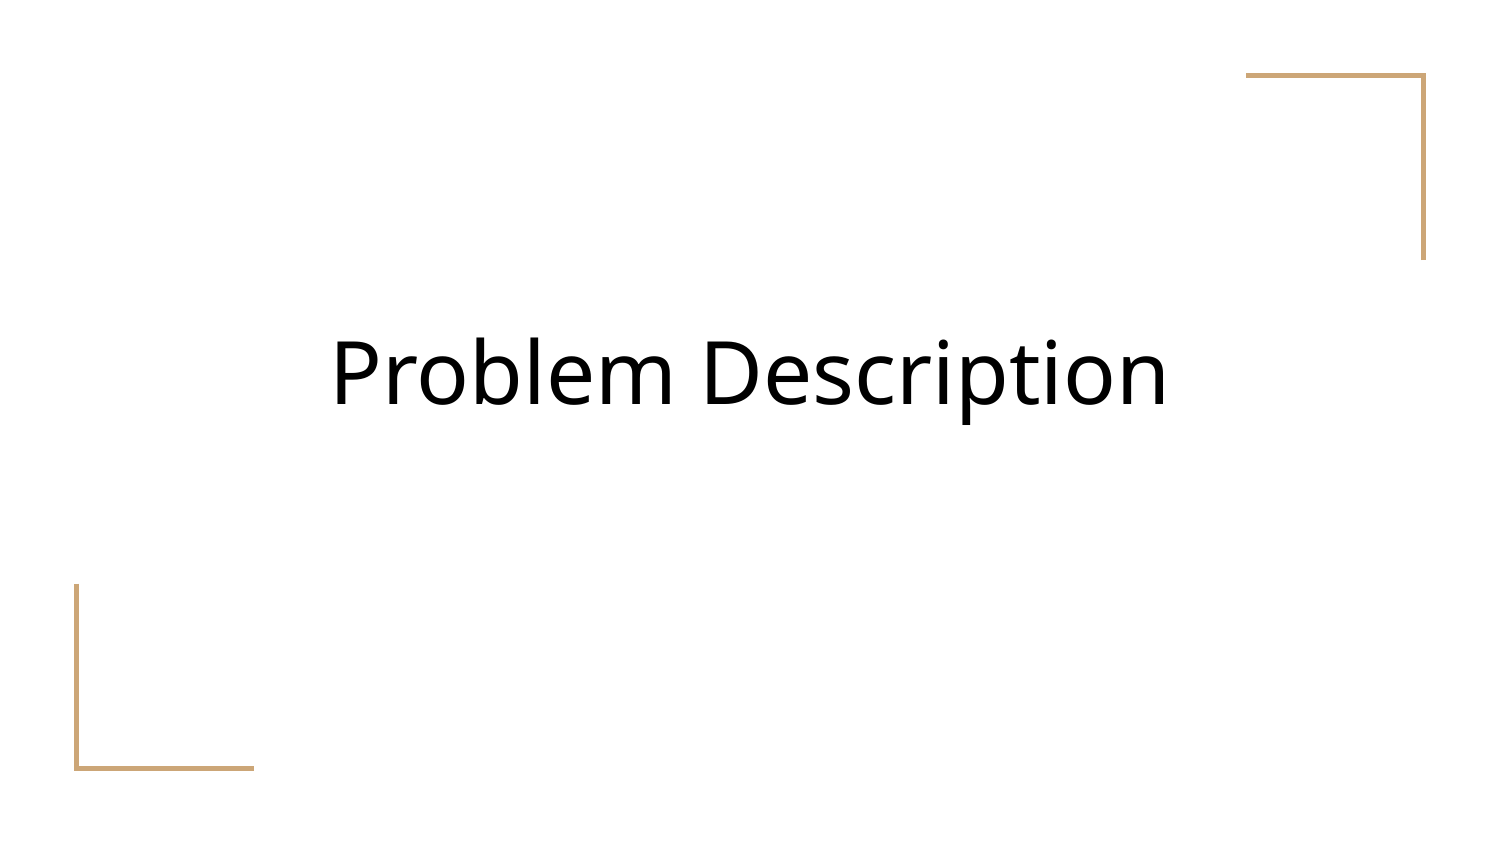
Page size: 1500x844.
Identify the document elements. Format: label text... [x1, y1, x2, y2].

title Problem Description [126, 296, 1374, 548]
